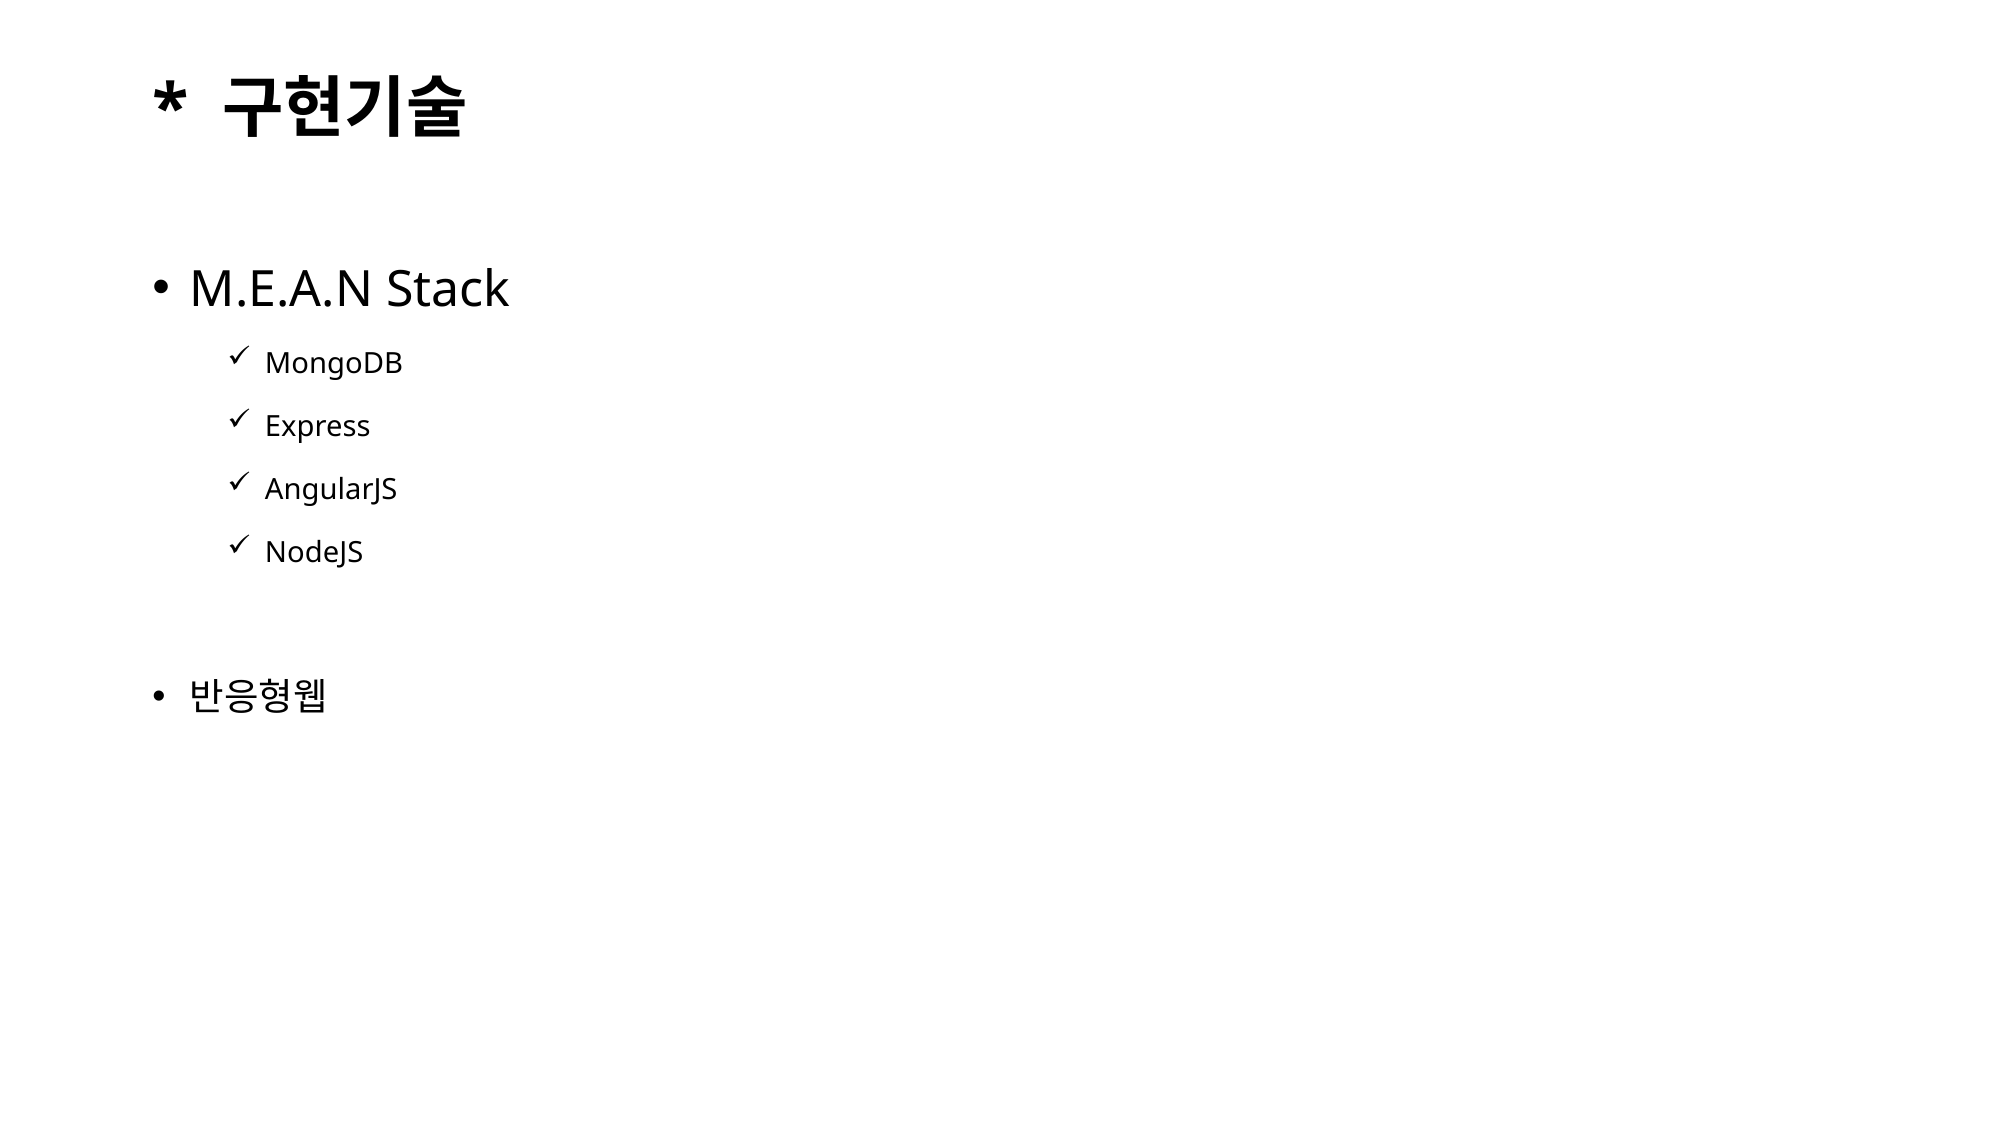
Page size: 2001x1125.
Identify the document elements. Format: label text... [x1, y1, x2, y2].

title * 구현기술 [137, 59, 1863, 161]
list M.E.A.N Stack MongoDB Express AngularJS NodeJS 반응형웹 [137, 218, 1863, 1014]
